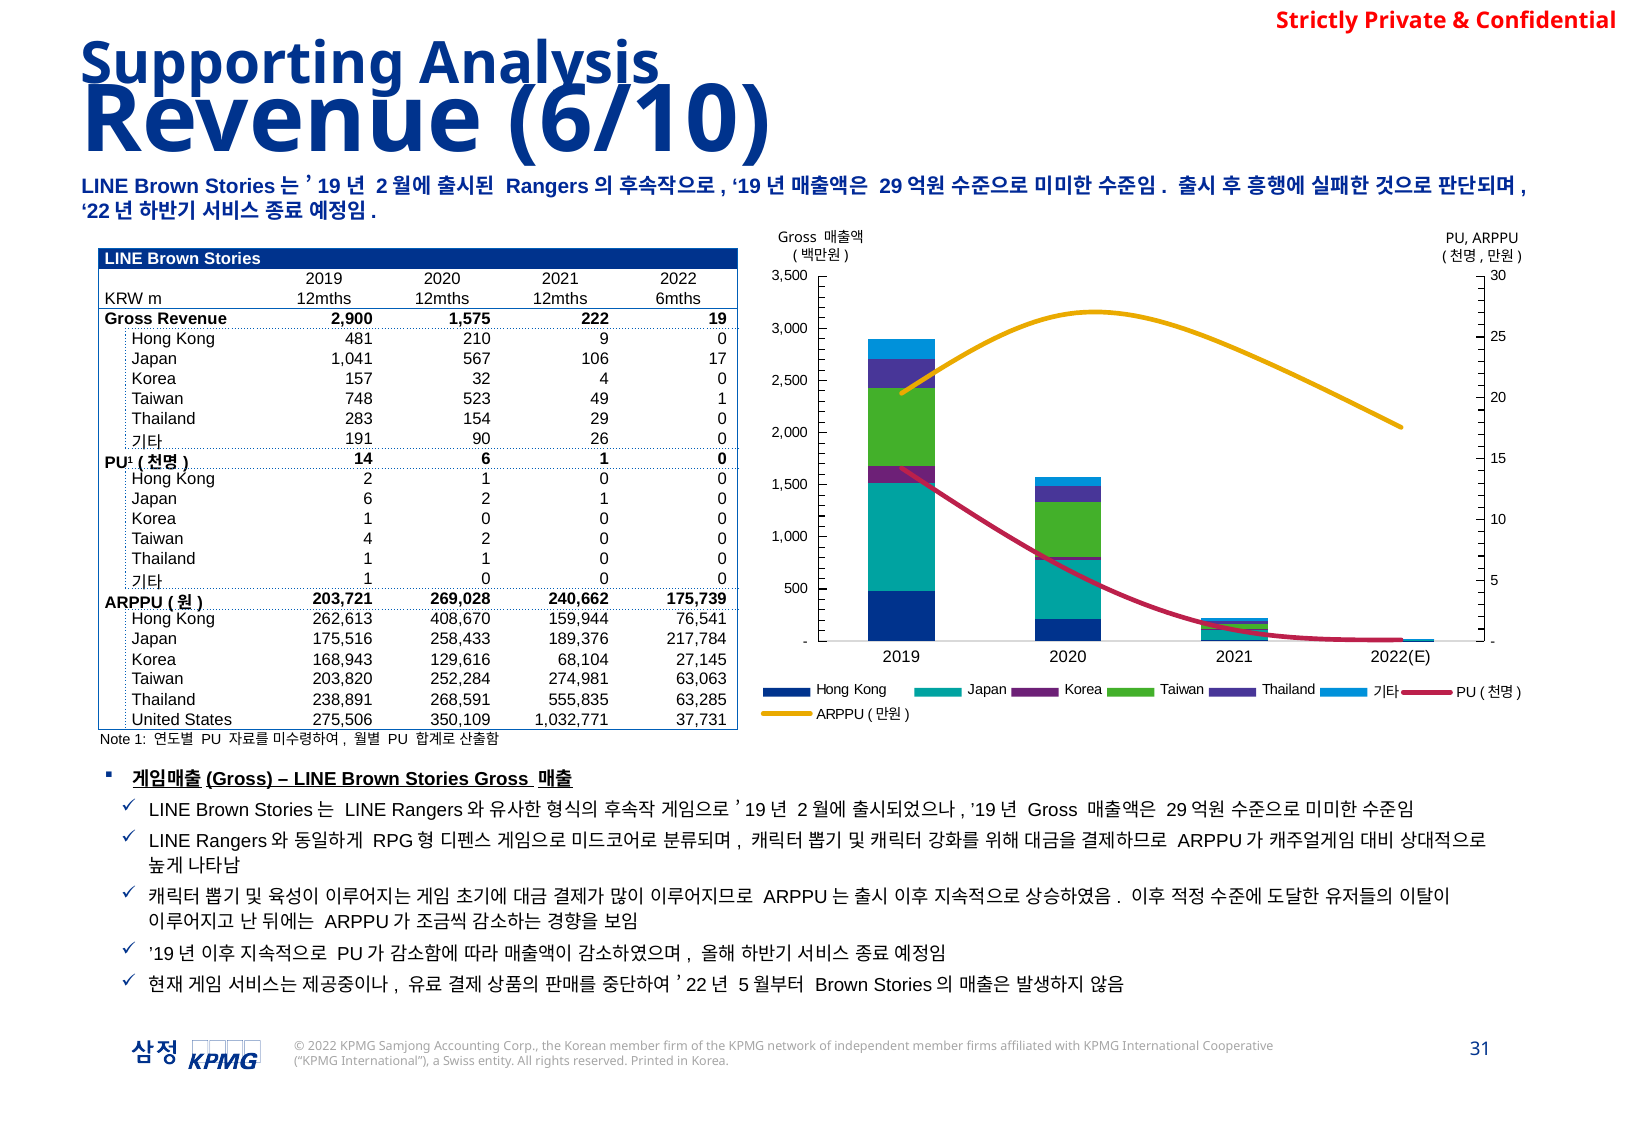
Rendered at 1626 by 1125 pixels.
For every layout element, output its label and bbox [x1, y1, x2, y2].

table_cell [99, 309, 737, 729]
text_box [98, 763, 1527, 1038]
text_box [65, 37, 1527, 248]
table_cell [99, 269, 737, 308]
chart [758, 248, 1527, 729]
table_header [99, 249, 737, 269]
picture [129, 1038, 263, 1071]
text_box [99, 730, 1213, 748]
